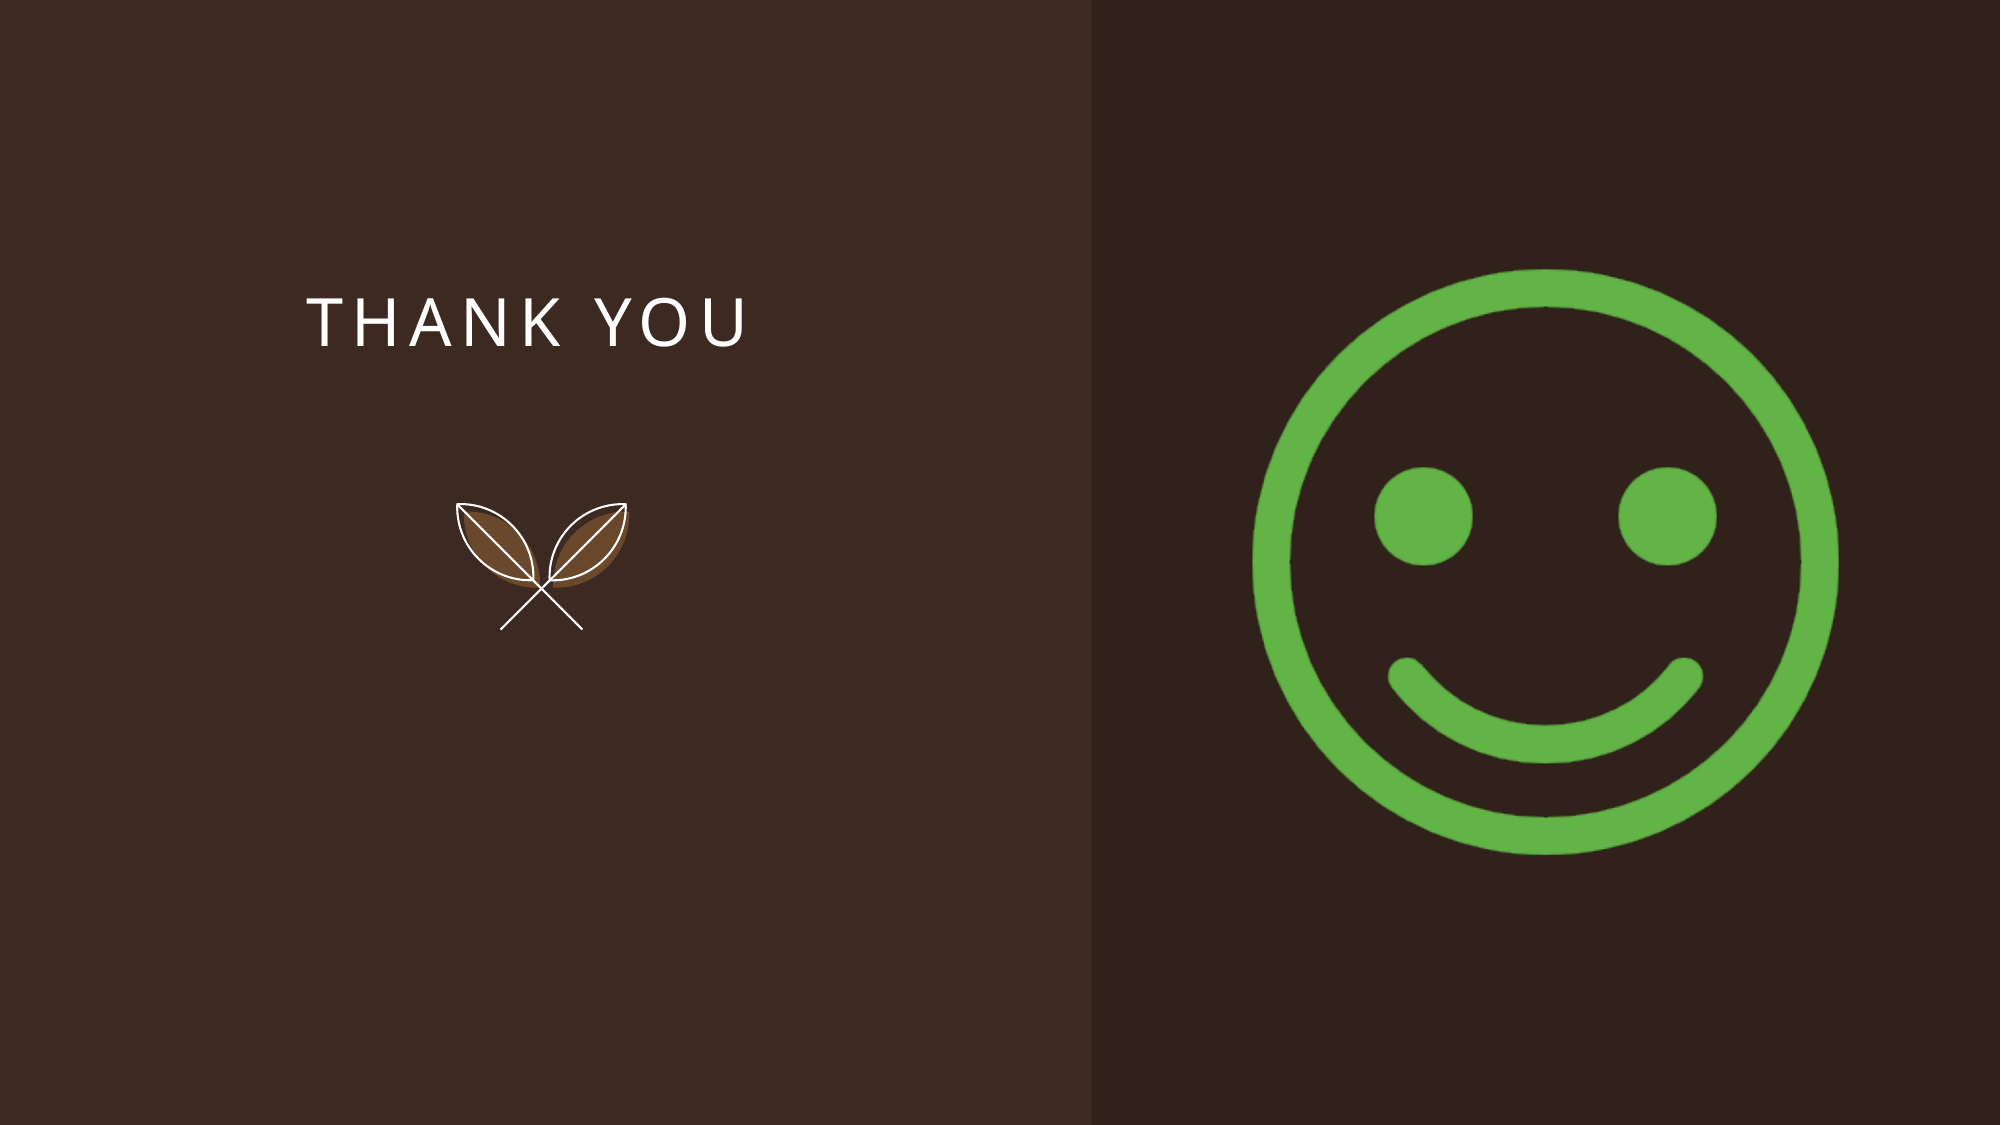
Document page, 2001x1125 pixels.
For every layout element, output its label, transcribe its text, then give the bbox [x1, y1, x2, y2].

picture [1180, 197, 1912, 928]
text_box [360, 465, 725, 660]
text_box [1091, 0, 2000, 1125]
text_box [0, 0, 1091, 1125]
title Thank you [178, 178, 909, 431]
